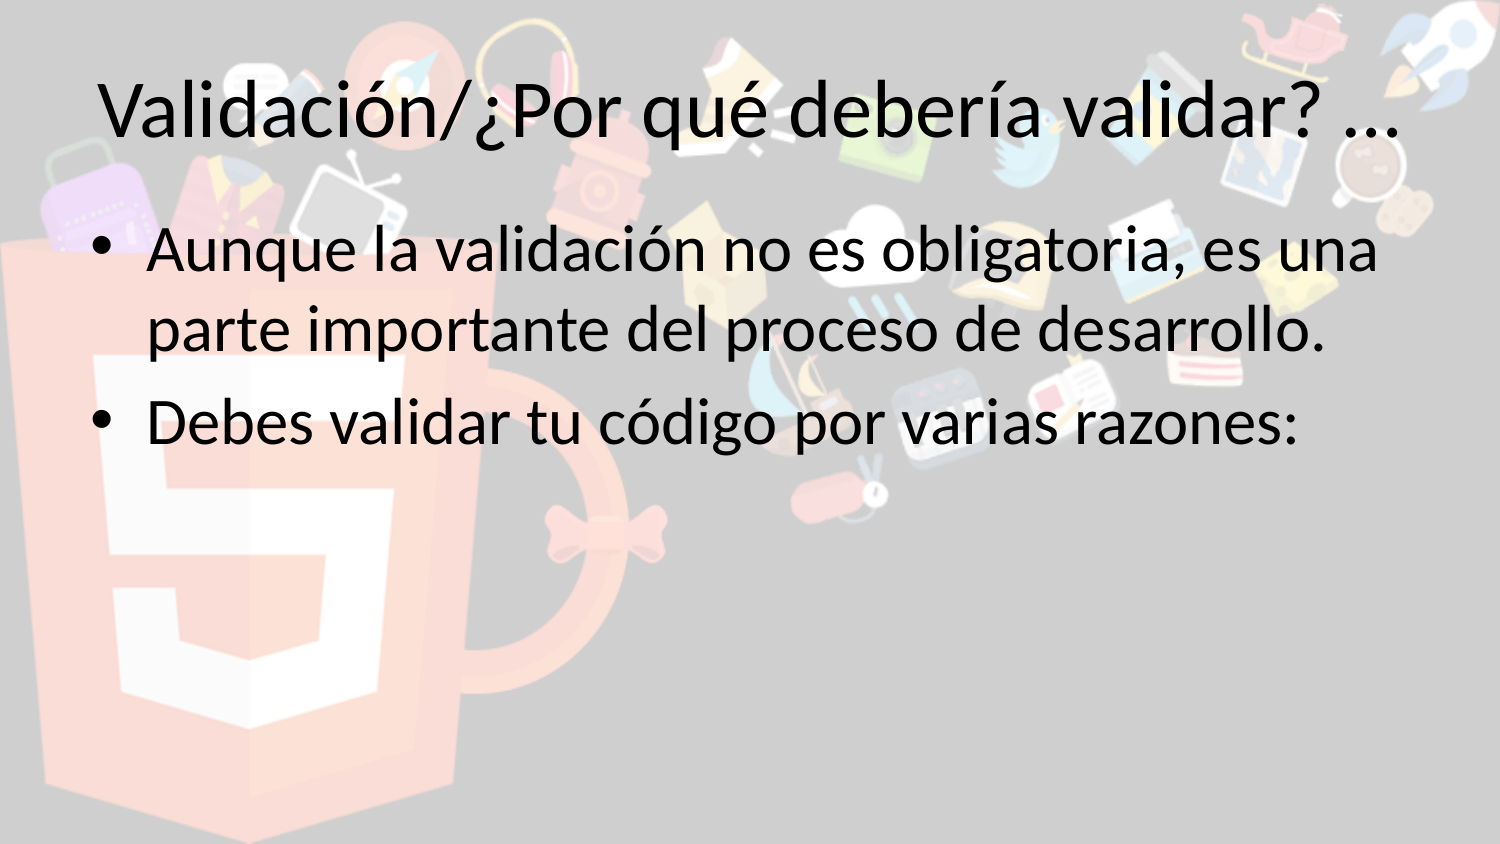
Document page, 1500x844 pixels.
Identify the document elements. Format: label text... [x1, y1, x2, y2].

list Aunque la validación no es obligatoria, es una parte importante del proceso de desarrollo. Debes validar tu código por varias razones: [75, 196, 1425, 754]
title Validación/¿Por qué debería validar? … [75, 33, 1425, 175]
